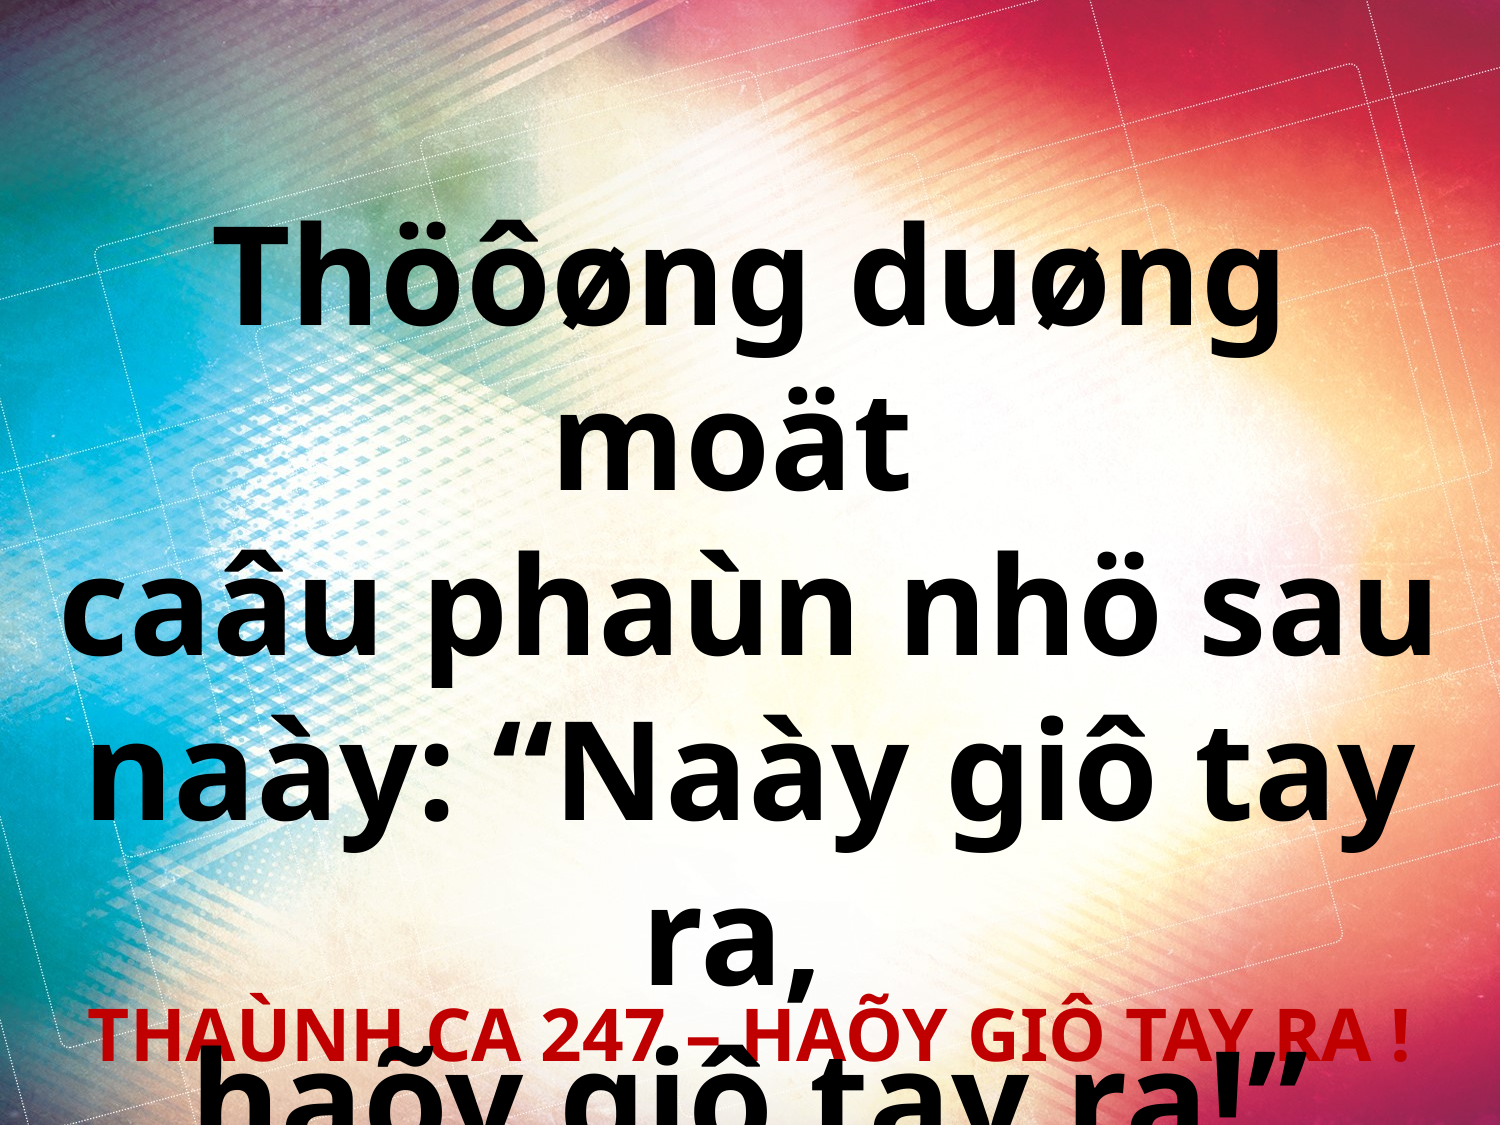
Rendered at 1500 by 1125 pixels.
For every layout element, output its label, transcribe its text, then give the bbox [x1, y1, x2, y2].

picture [0, 0, 1500, 180]
text_box Thöôøng duøng moät caâu phaùn nhö sau naày: “Naày giô tay ra, haõy giô tay ra!” [0, 180, 1500, 1125]
